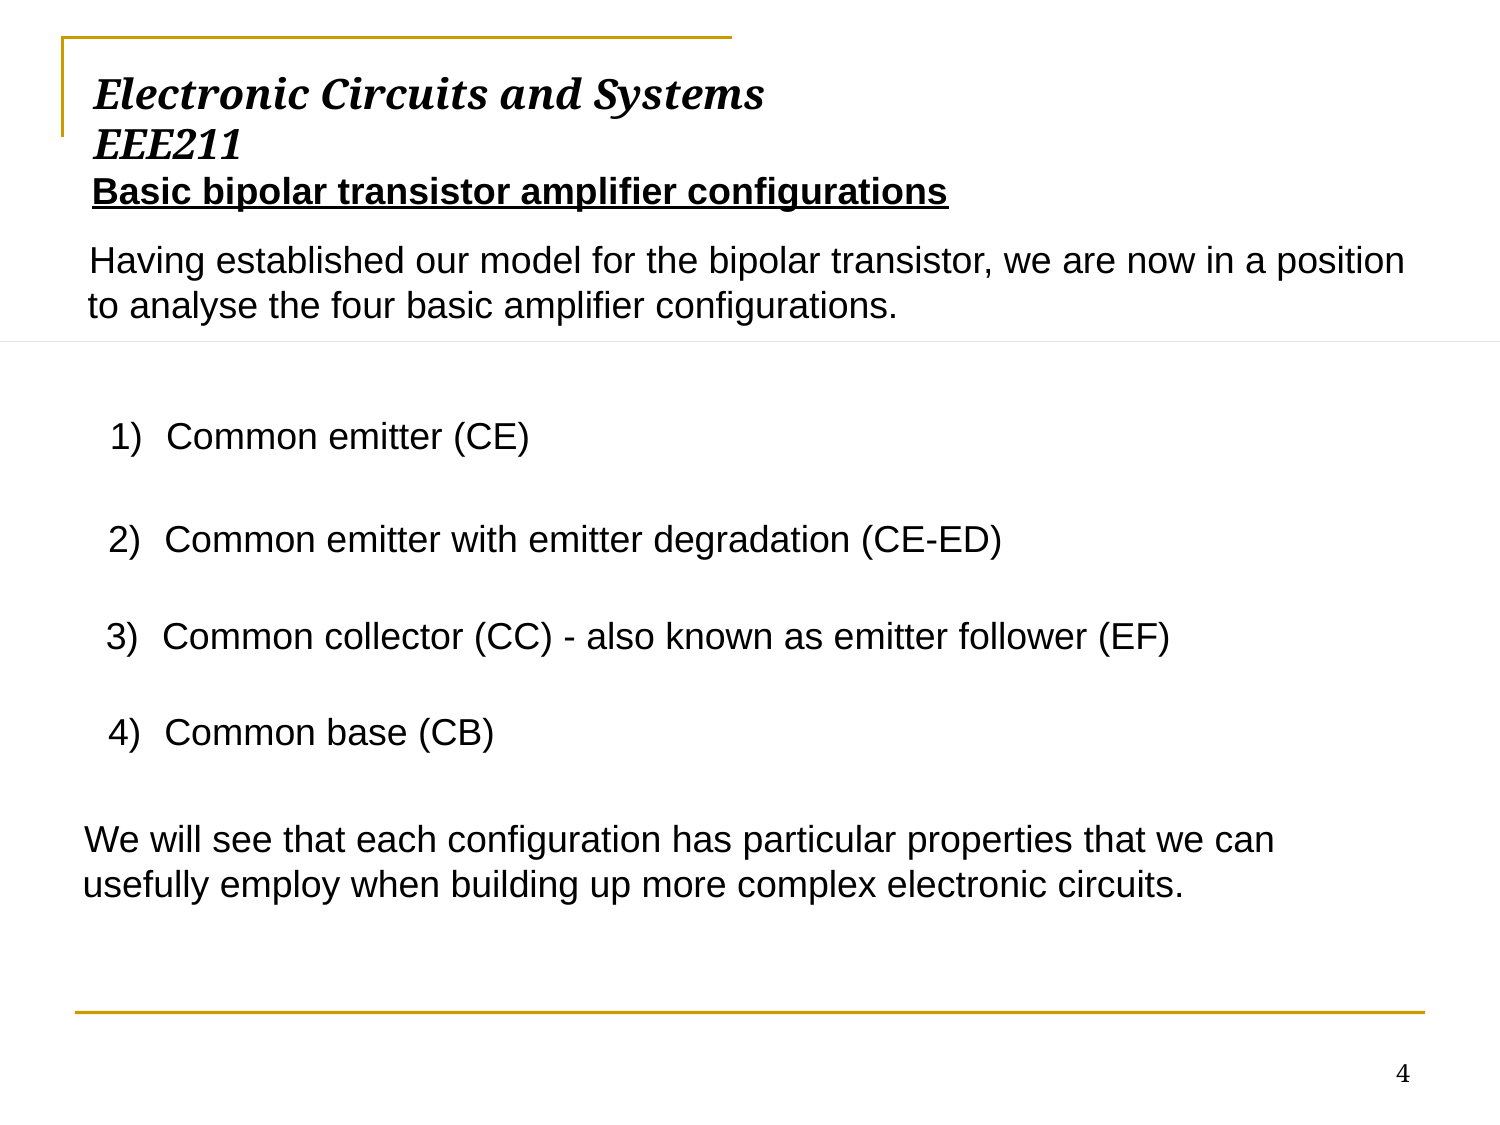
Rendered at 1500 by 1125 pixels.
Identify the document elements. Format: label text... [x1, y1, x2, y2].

text_box 1) Common emitter (CE) [95, 404, 1452, 465]
text_box 2) Common emitter with emitter degradation (CE-ED) [93, 507, 1450, 568]
text_box 3) Common collector (CC) - also known as emitter follower (EF) [91, 604, 1448, 665]
text_box We will see that each configuration has particular properties that we can usefully employ when building up more complex electronic circuits. [67, 807, 1424, 913]
text_box Having established our model for the bipolar transistor, we are now in a position to analyse the four basic amplifier configurations. [72, 228, 1429, 334]
text_box Electronic Circuits and Systems EEE211 [78, 60, 1418, 152]
text_box 4) Common base (CB) [93, 700, 1450, 761]
text_box Basic bipolar transistor amplifier configurations [77, 159, 1434, 220]
slide_number 4 [1074, 1023, 1426, 1100]
